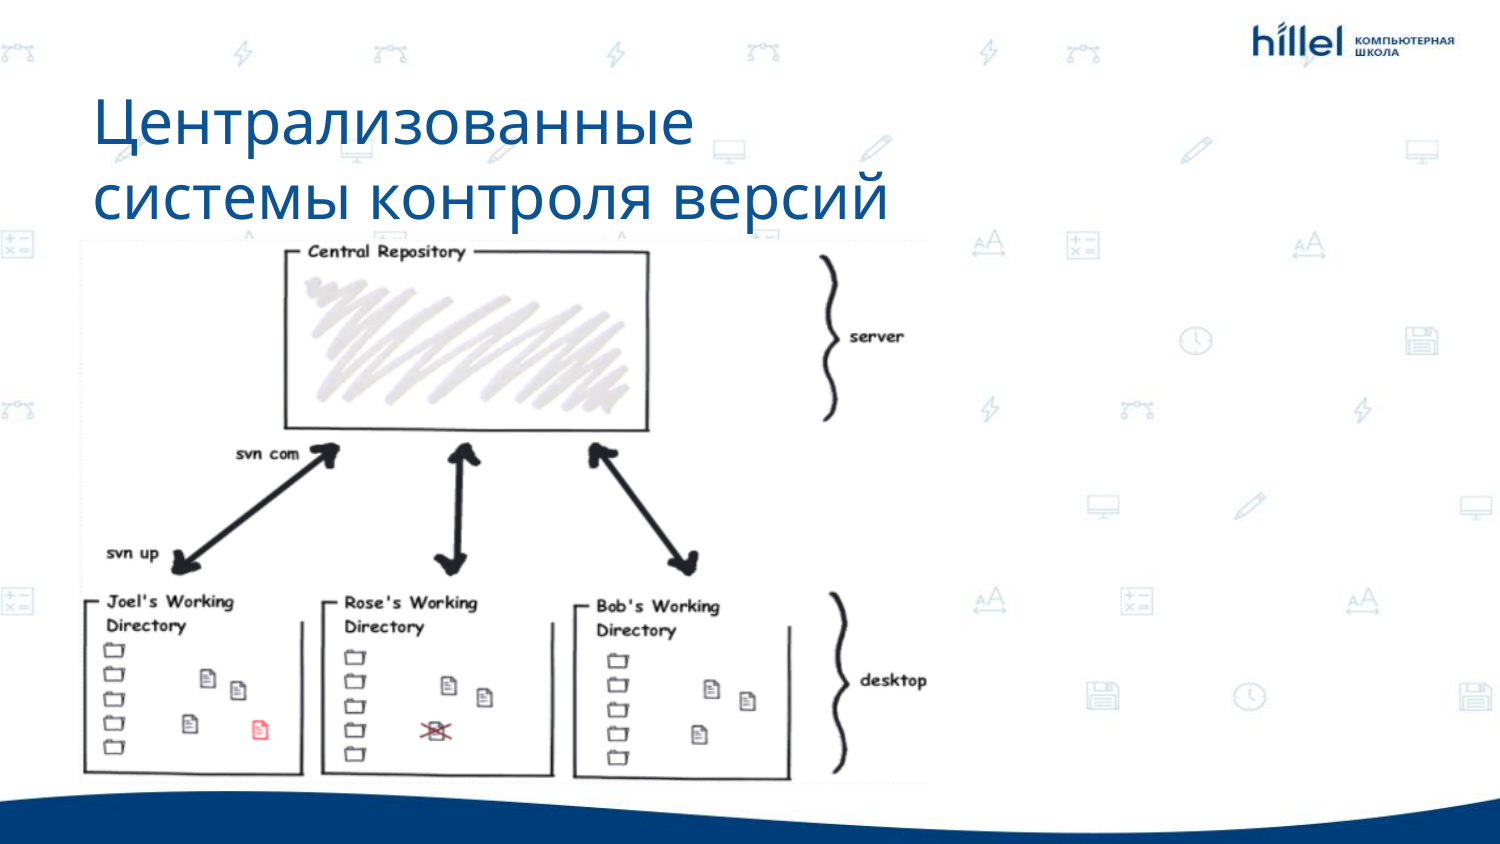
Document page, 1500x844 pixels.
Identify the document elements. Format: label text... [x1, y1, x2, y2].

picture [0, 0, 1500, 844]
text_box Централизованные системы контроля версий [77, 67, 1427, 247]
